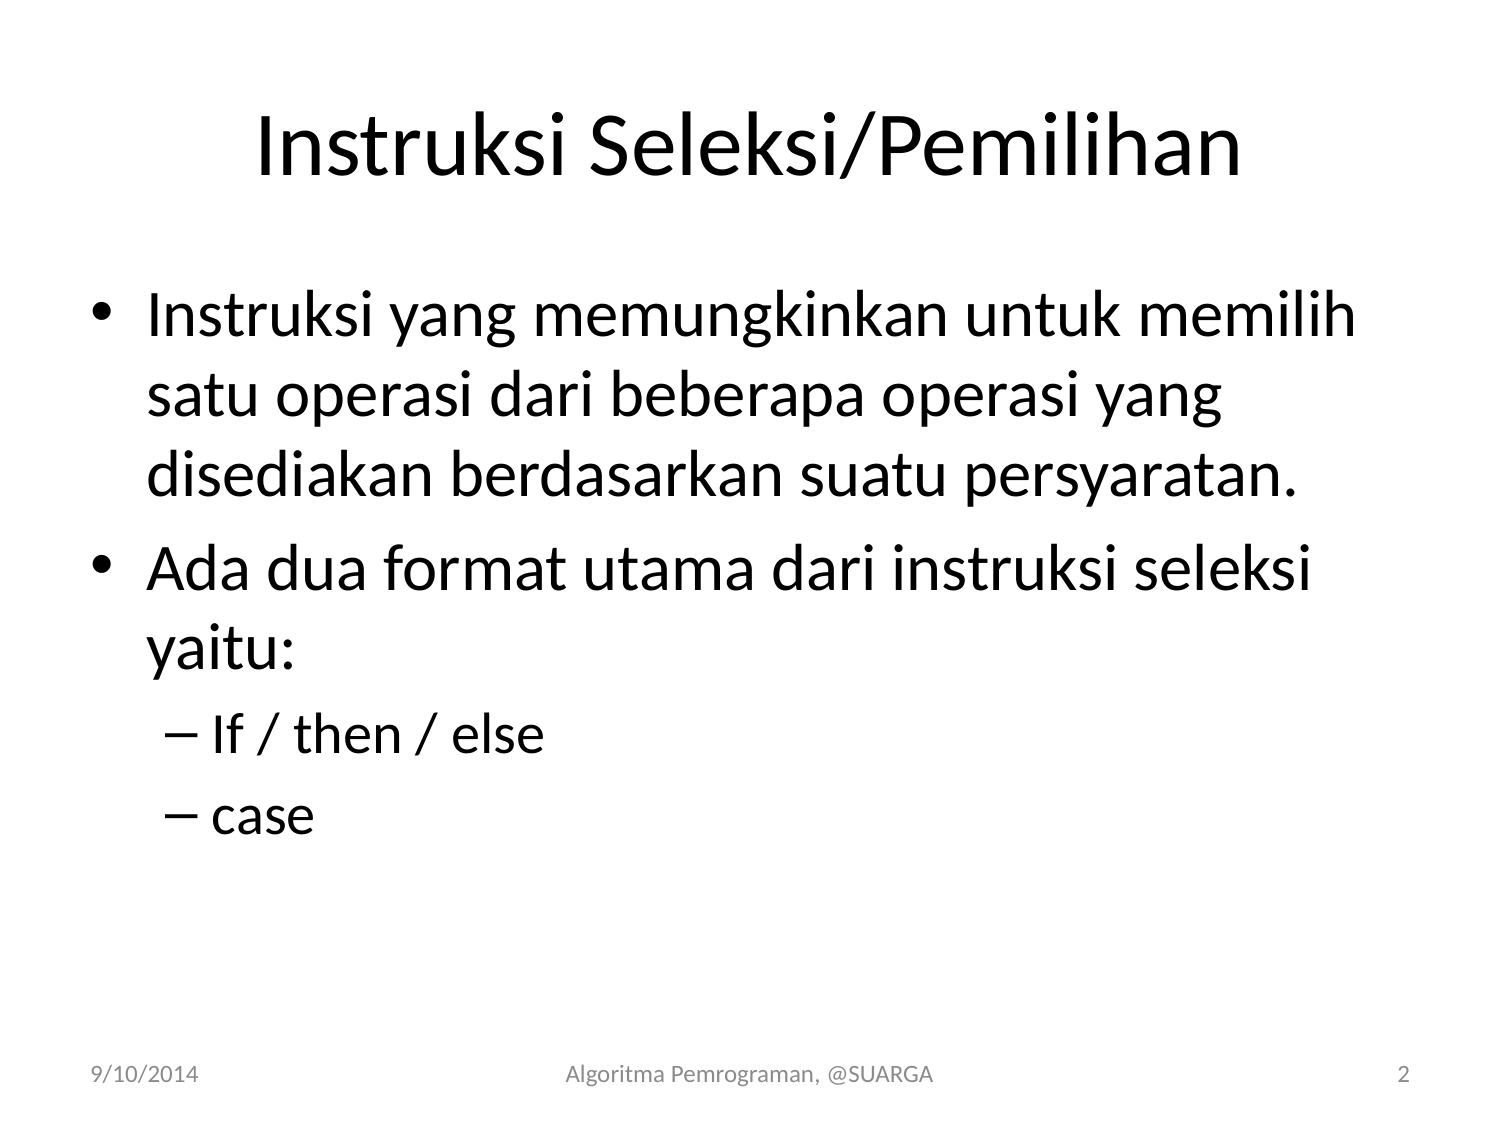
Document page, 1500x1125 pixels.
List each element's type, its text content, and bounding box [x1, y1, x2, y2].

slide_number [75, 1042, 425, 1103]
list Instruksi yang memungkinkan untuk memilih satu operasi dari beberapa operasi yang disediakan berdasarkan suatu persyaratan. Ada dua format utama dari instruksi seleksi yaitu: If / then / else case [75, 262, 1425, 1005]
footer Algoritma Pemrograman, @SUARGA [512, 1042, 988, 1103]
title Instruksi Seleksi/Pemilihan [75, 45, 1425, 233]
slide_number 2 [1074, 1042, 1425, 1103]
